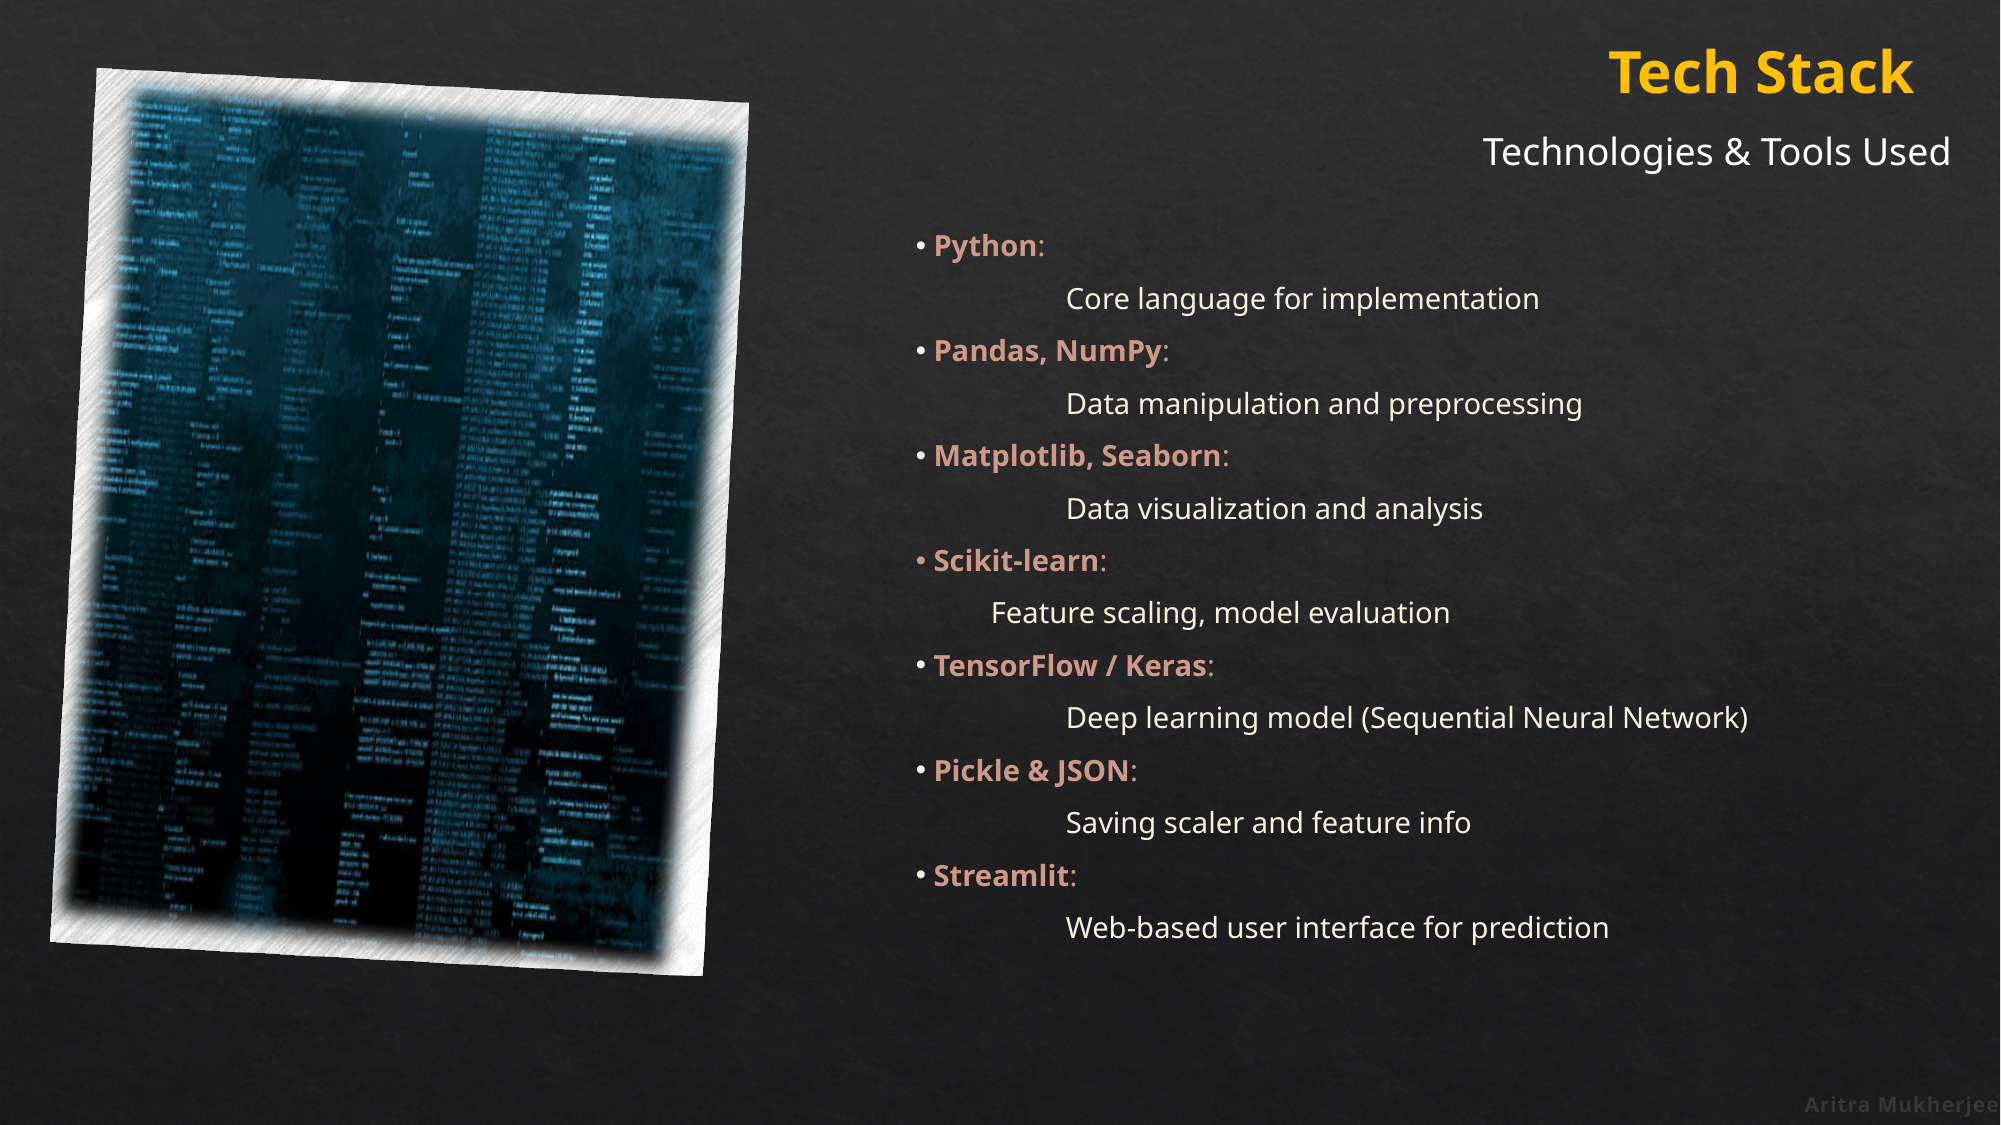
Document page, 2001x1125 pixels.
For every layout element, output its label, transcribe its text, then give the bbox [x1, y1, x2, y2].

text_box Aritra Mukherjee [1789, 1084, 2000, 1125]
text_box Python: Core language for implementation Pandas, NumPy: Data manipulation and preprocessing Matplotlib, Seaborn: Data visualization and analysis Scikit-learn: Feature scaling, model evaluation TensorFlow / Keras: Deep learning model (Sequential Neural Network) Pickle & JSON: Saving scaler and feature info Streamlit: Web-based user interface for prediction [901, 202, 1834, 952]
text_box Technologies & Tools Used [1468, 120, 1969, 181]
text_box Tech Stack [1262, 25, 1930, 114]
picture [50, 68, 749, 976]
